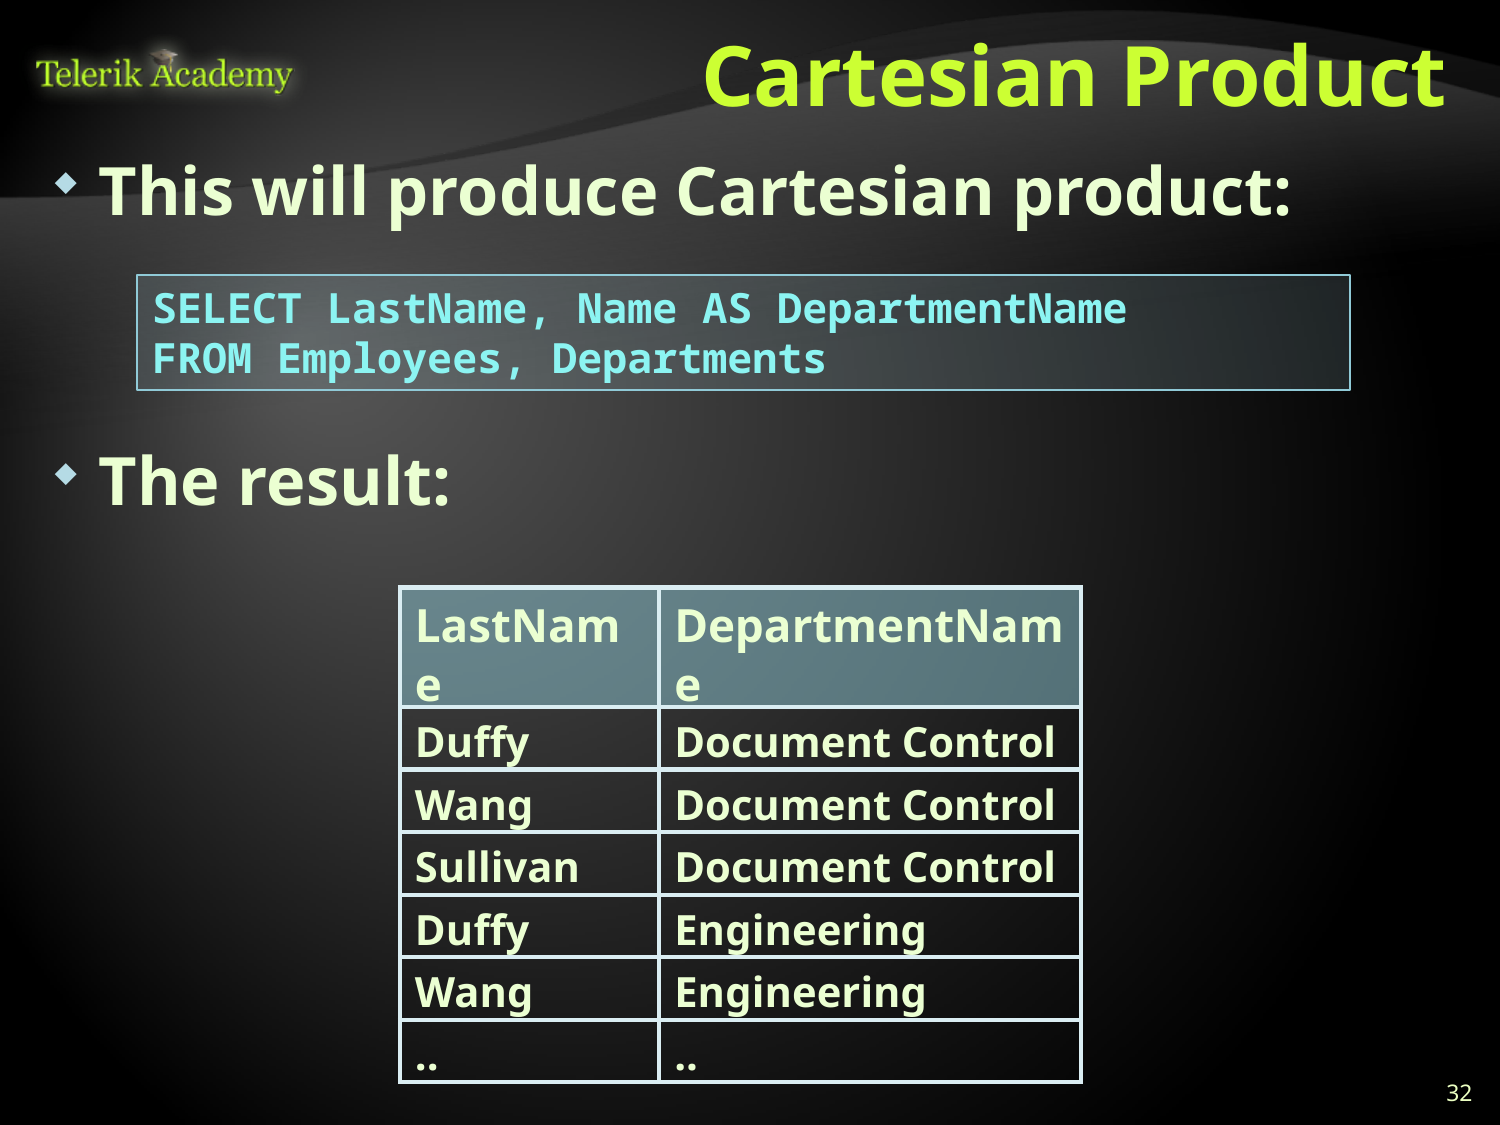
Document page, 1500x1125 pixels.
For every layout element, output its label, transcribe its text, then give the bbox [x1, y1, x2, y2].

table_cell .. [402, 1022, 657, 1080]
table_cell Document Control [661, 834, 1079, 893]
text_box SELECT LastName, Name AS DepartmentName FROM Employees, Departments [137, 274, 1350, 390]
table_cell Document Control [661, 772, 1079, 830]
slide_number 32 [1412, 1074, 1488, 1113]
title Cartesian Product [300, 12, 1463, 149]
picture [0, 0, 1500, 1125]
table_cell Document Control [661, 709, 1079, 767]
table_cell Sullivan [402, 834, 657, 893]
table_cell Wang [402, 959, 657, 1018]
table_cell .. [661, 1022, 1079, 1080]
table_header DepartmentName [661, 590, 1079, 705]
table_cell Duffy [402, 897, 657, 955]
table_cell Engineering [661, 959, 1079, 1018]
table_cell Duffy [402, 709, 657, 767]
table_header LastName [402, 590, 657, 705]
table_cell Wang [402, 772, 657, 830]
list This will produce Cartesian product: The result: [37, 149, 1463, 1100]
table_cell Engineering [661, 897, 1079, 955]
